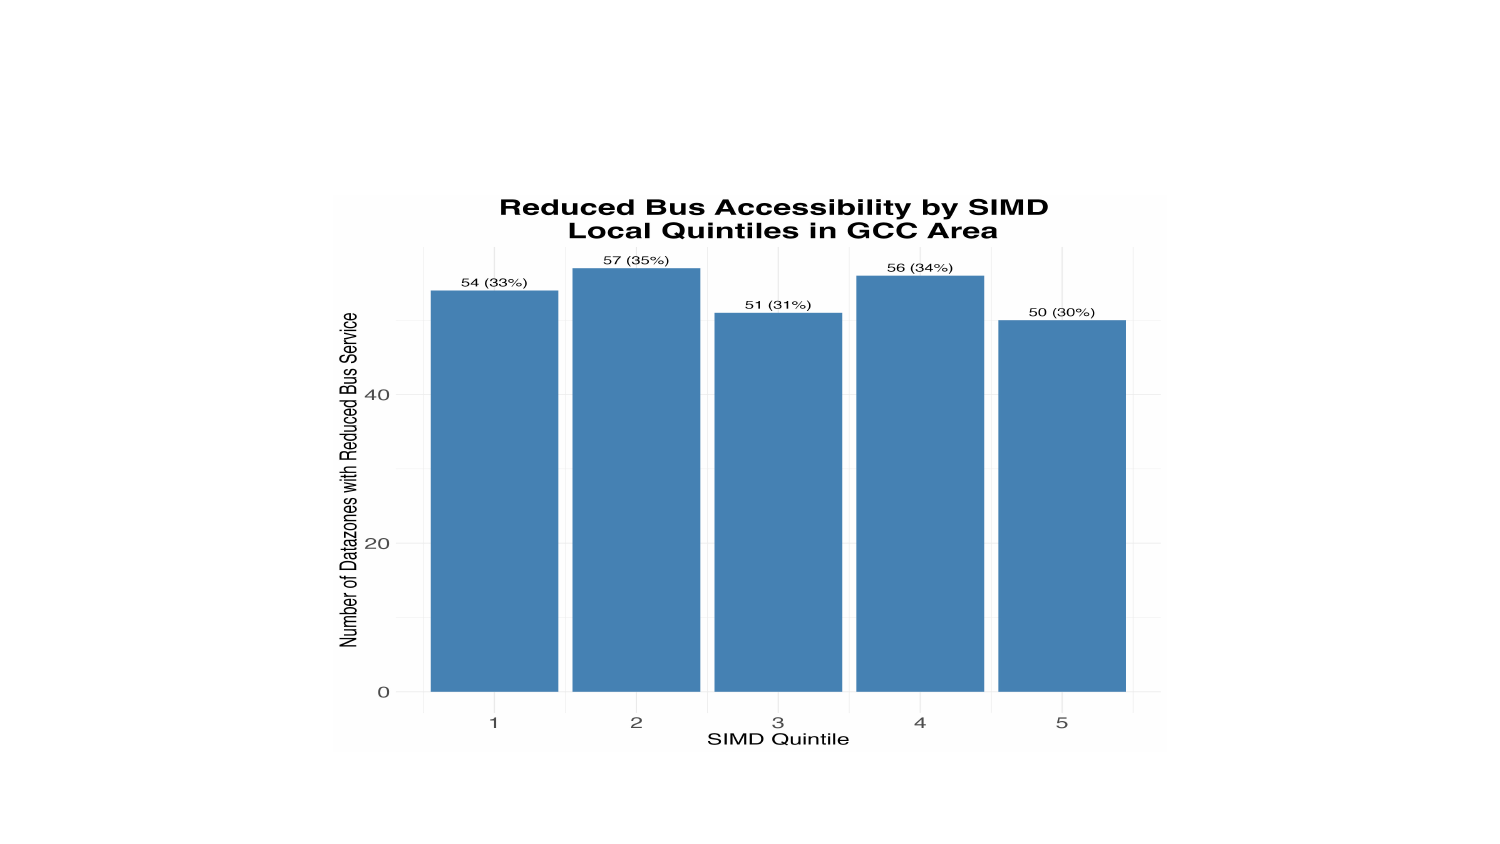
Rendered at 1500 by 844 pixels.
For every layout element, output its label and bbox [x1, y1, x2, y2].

picture [333, 195, 1167, 753]
